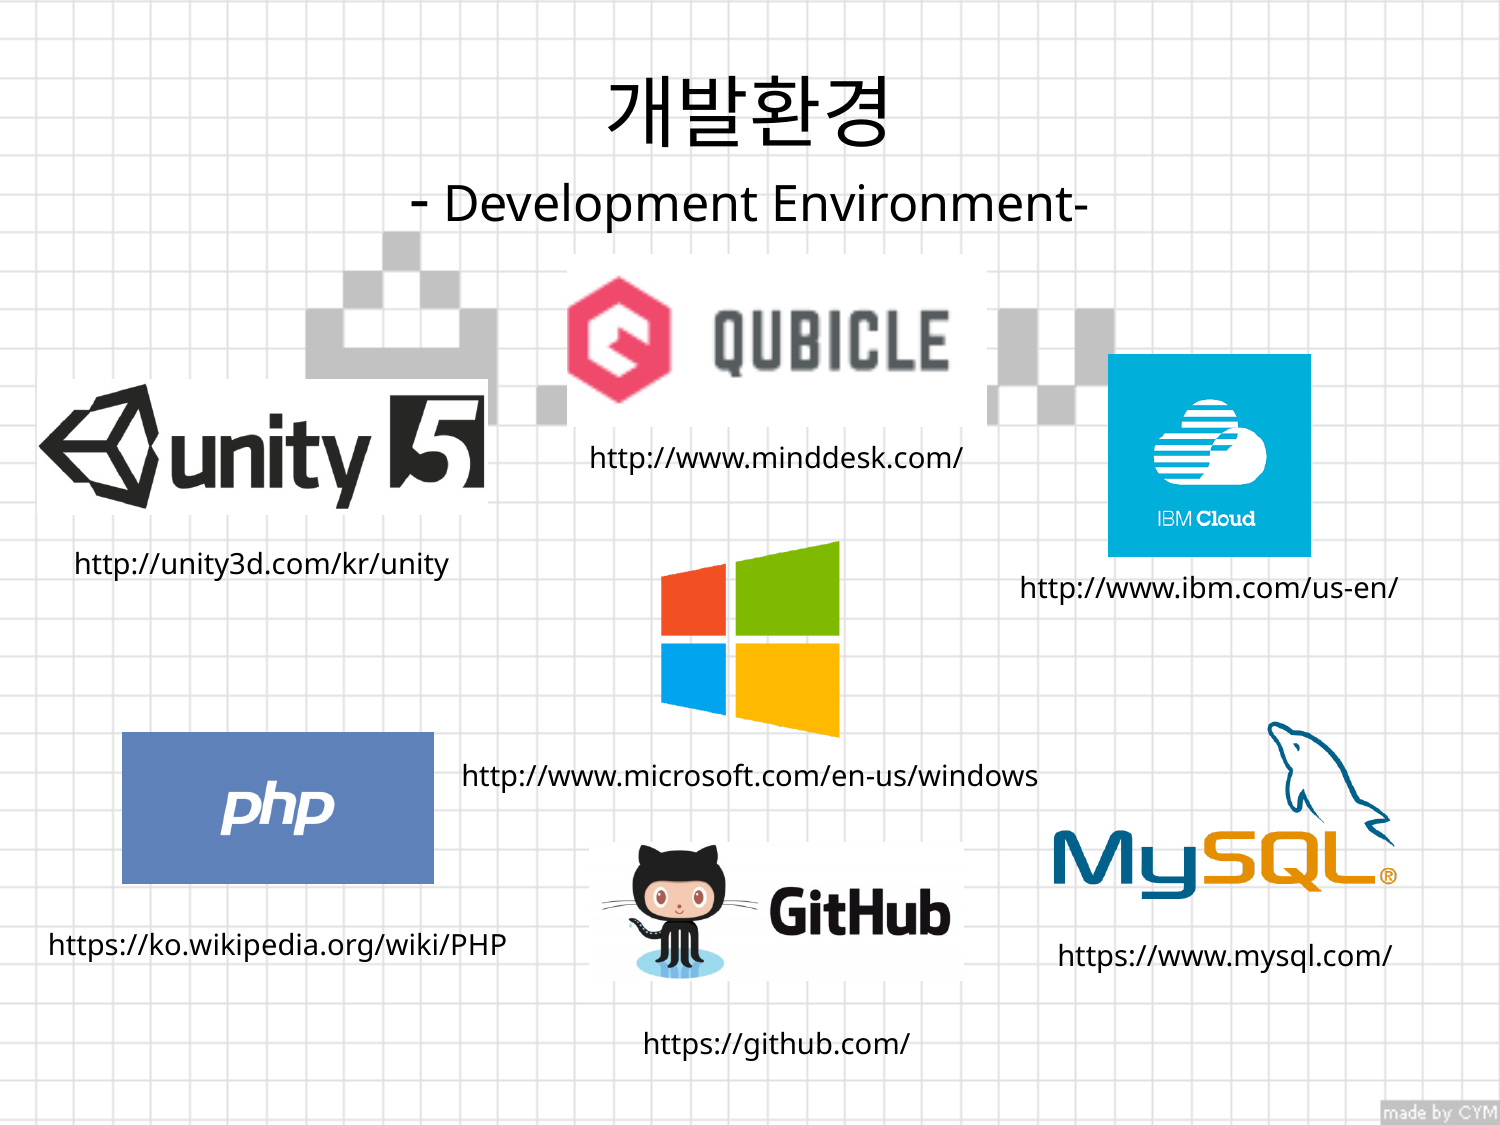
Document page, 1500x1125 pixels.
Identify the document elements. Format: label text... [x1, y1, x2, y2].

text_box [1009, 354, 1409, 613]
title 개발환경 - Development Environment- [74, 54, 1425, 243]
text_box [37, 378, 489, 589]
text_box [41, 732, 515, 970]
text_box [589, 842, 964, 1069]
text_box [1048, 721, 1402, 981]
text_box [455, 503, 1045, 801]
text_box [566, 254, 987, 483]
